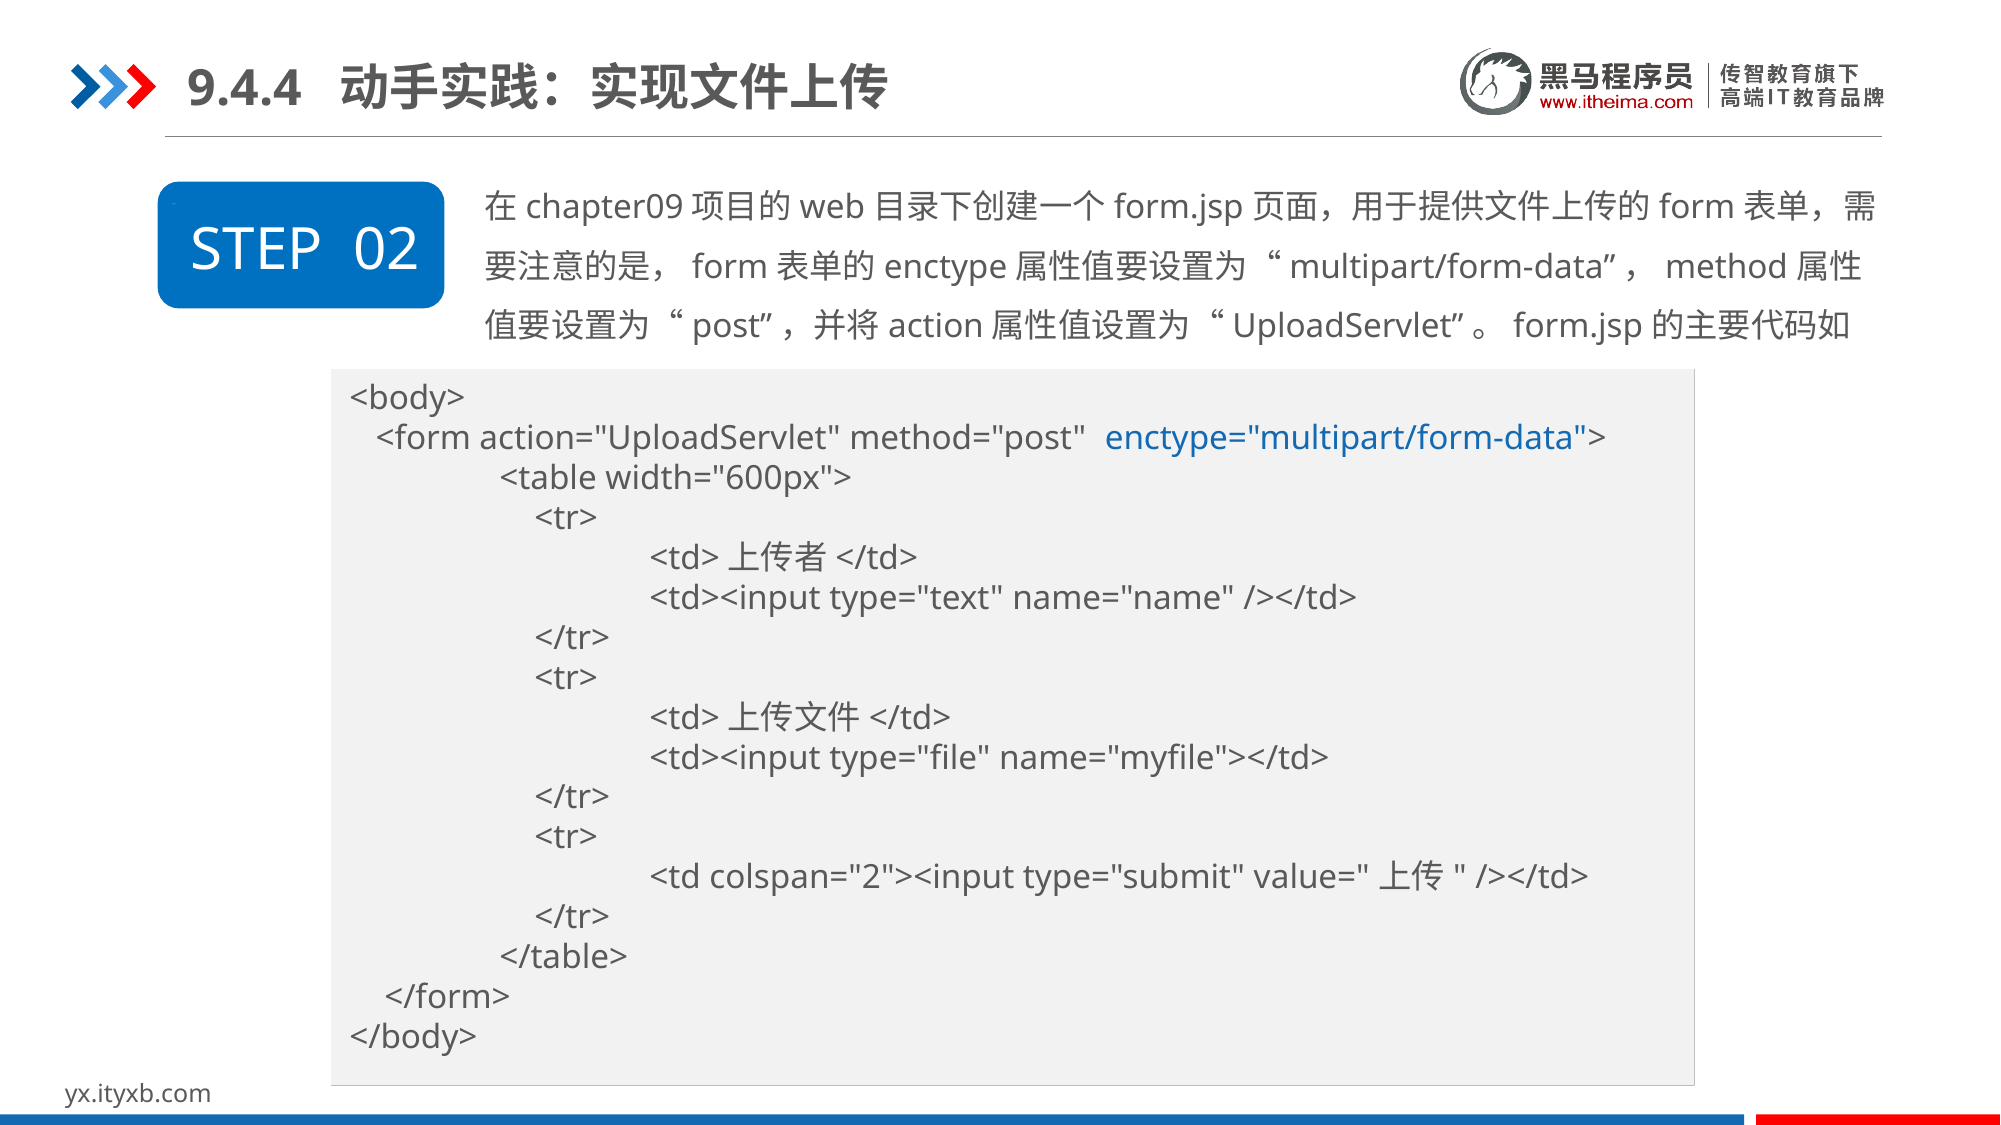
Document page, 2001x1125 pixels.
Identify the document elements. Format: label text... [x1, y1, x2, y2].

text_box STEP 02 [172, 203, 439, 289]
picture [331, 369, 1697, 1088]
picture [1460, 48, 1887, 115]
text_box 9.4.4 动手实践：实现文件上传 [187, 43, 927, 127]
text_box 在chapter09项目的web目录下创建一个form.jsp页面，用于提供文件上传的form表单，需要注意的是，form表单的enctype属性值要设置为“multipart/form-data”，method属性值要设置为“post”，并将action属性值设置为“UploadServlet”。form.jsp的主要代码如下所示。 [469, 157, 1897, 412]
text_box [156, 180, 446, 310]
